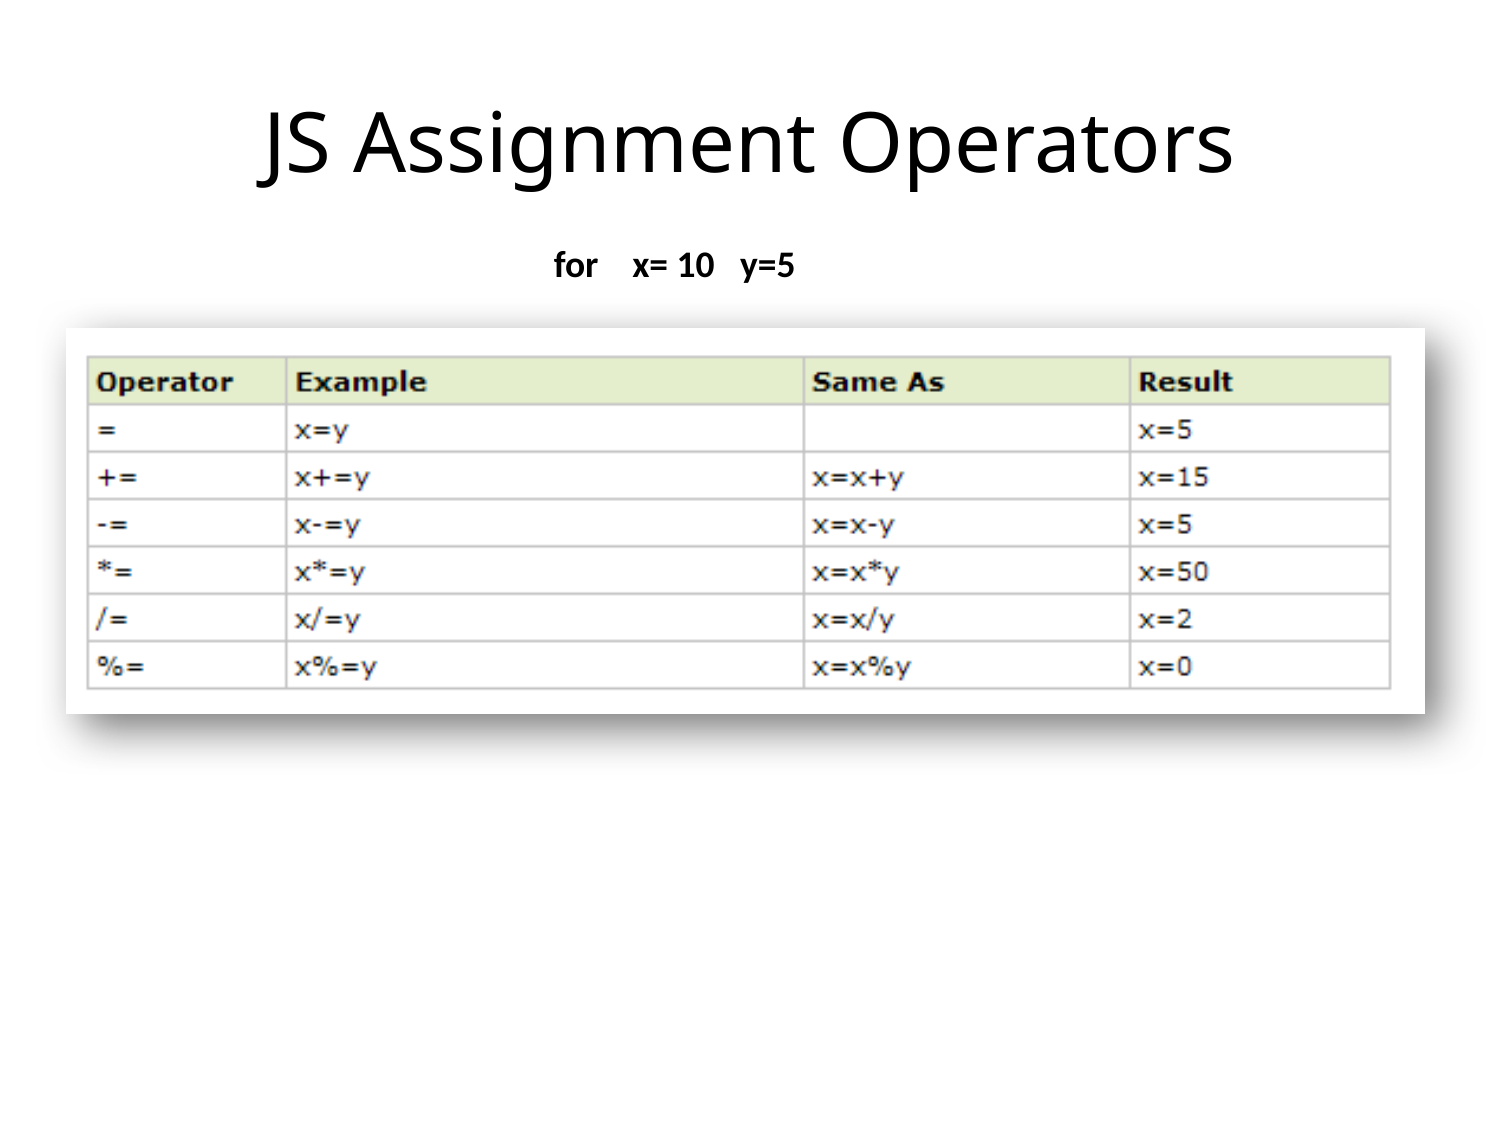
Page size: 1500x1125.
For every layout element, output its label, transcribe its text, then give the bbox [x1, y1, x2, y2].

title JS Assignment Operators [75, 45, 1425, 233]
text_box for x= 10 y=5 [539, 232, 821, 293]
picture [66, 327, 1426, 714]
